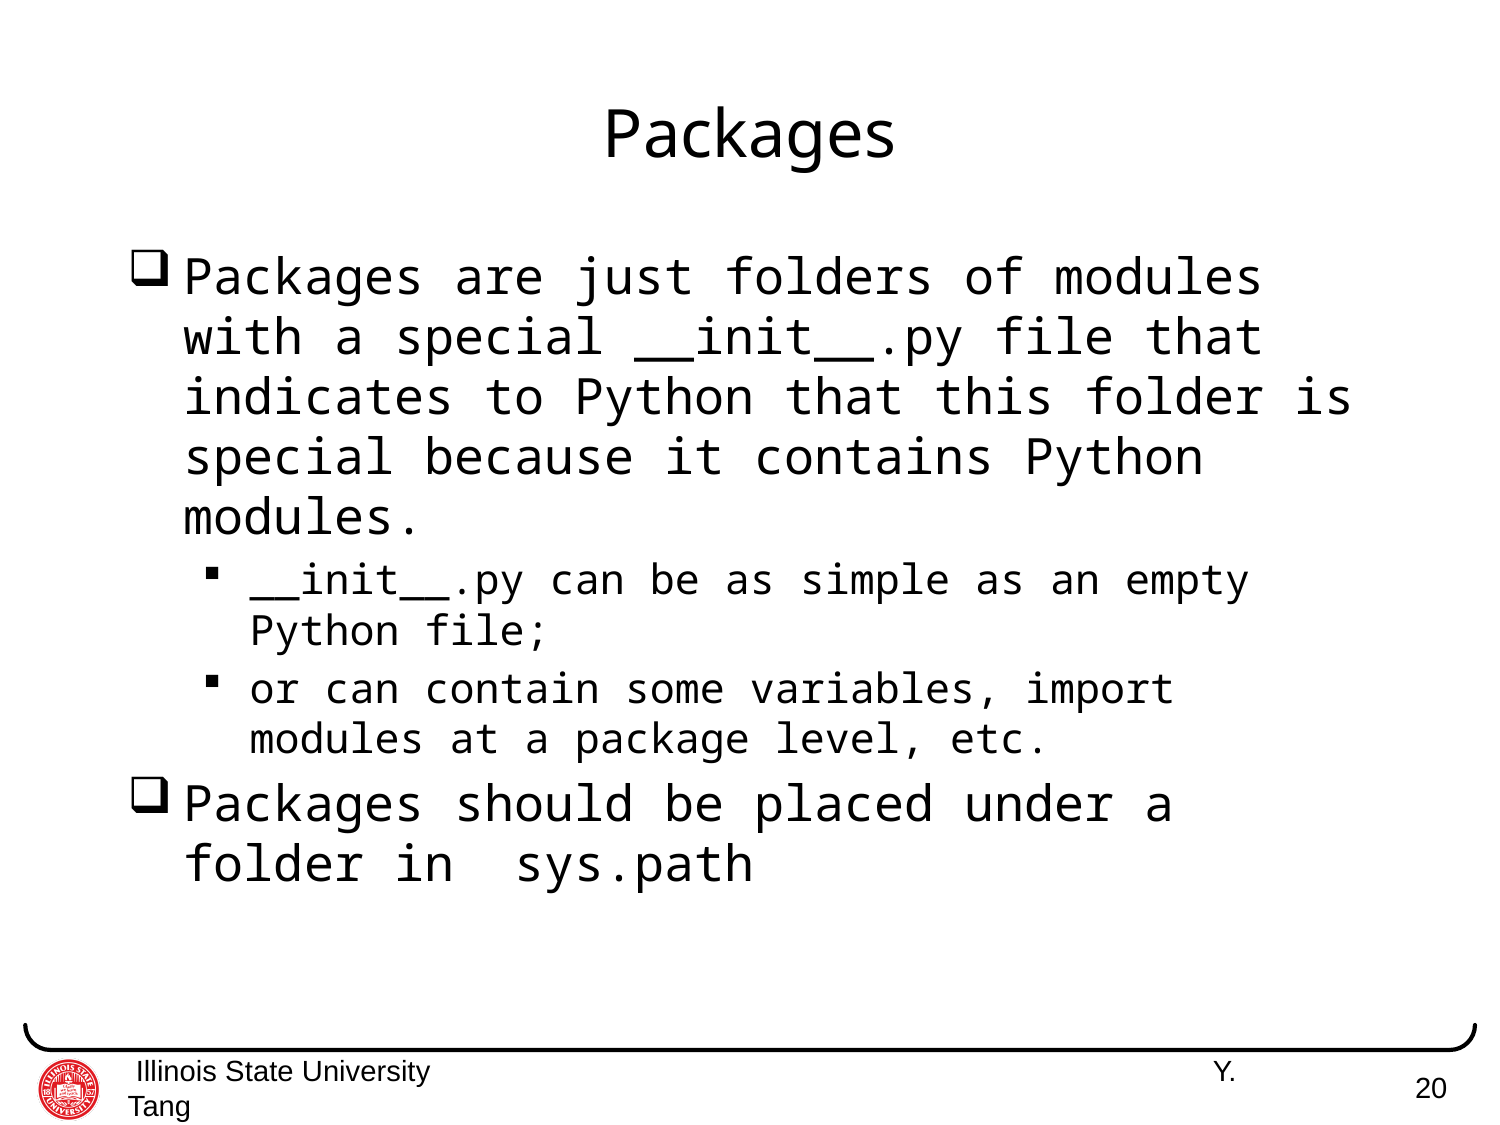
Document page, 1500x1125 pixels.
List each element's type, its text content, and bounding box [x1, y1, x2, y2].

slide_number 20 [1149, 1049, 1463, 1125]
list Packages are just folders of modules with a special __init__.py file that indicates to Python that this folder is special because it contains Python modules. __init__.py can be as simple as an empty Python file; or can contain some variables, import modules at a package level, etc. Packages should be placed under a folder in sys.path [112, 237, 1388, 1025]
picture [37, 1058, 100, 1121]
title Packages [112, 50, 1388, 213]
slide_number Illinois State University Y. Tang [112, 1049, 1149, 1125]
